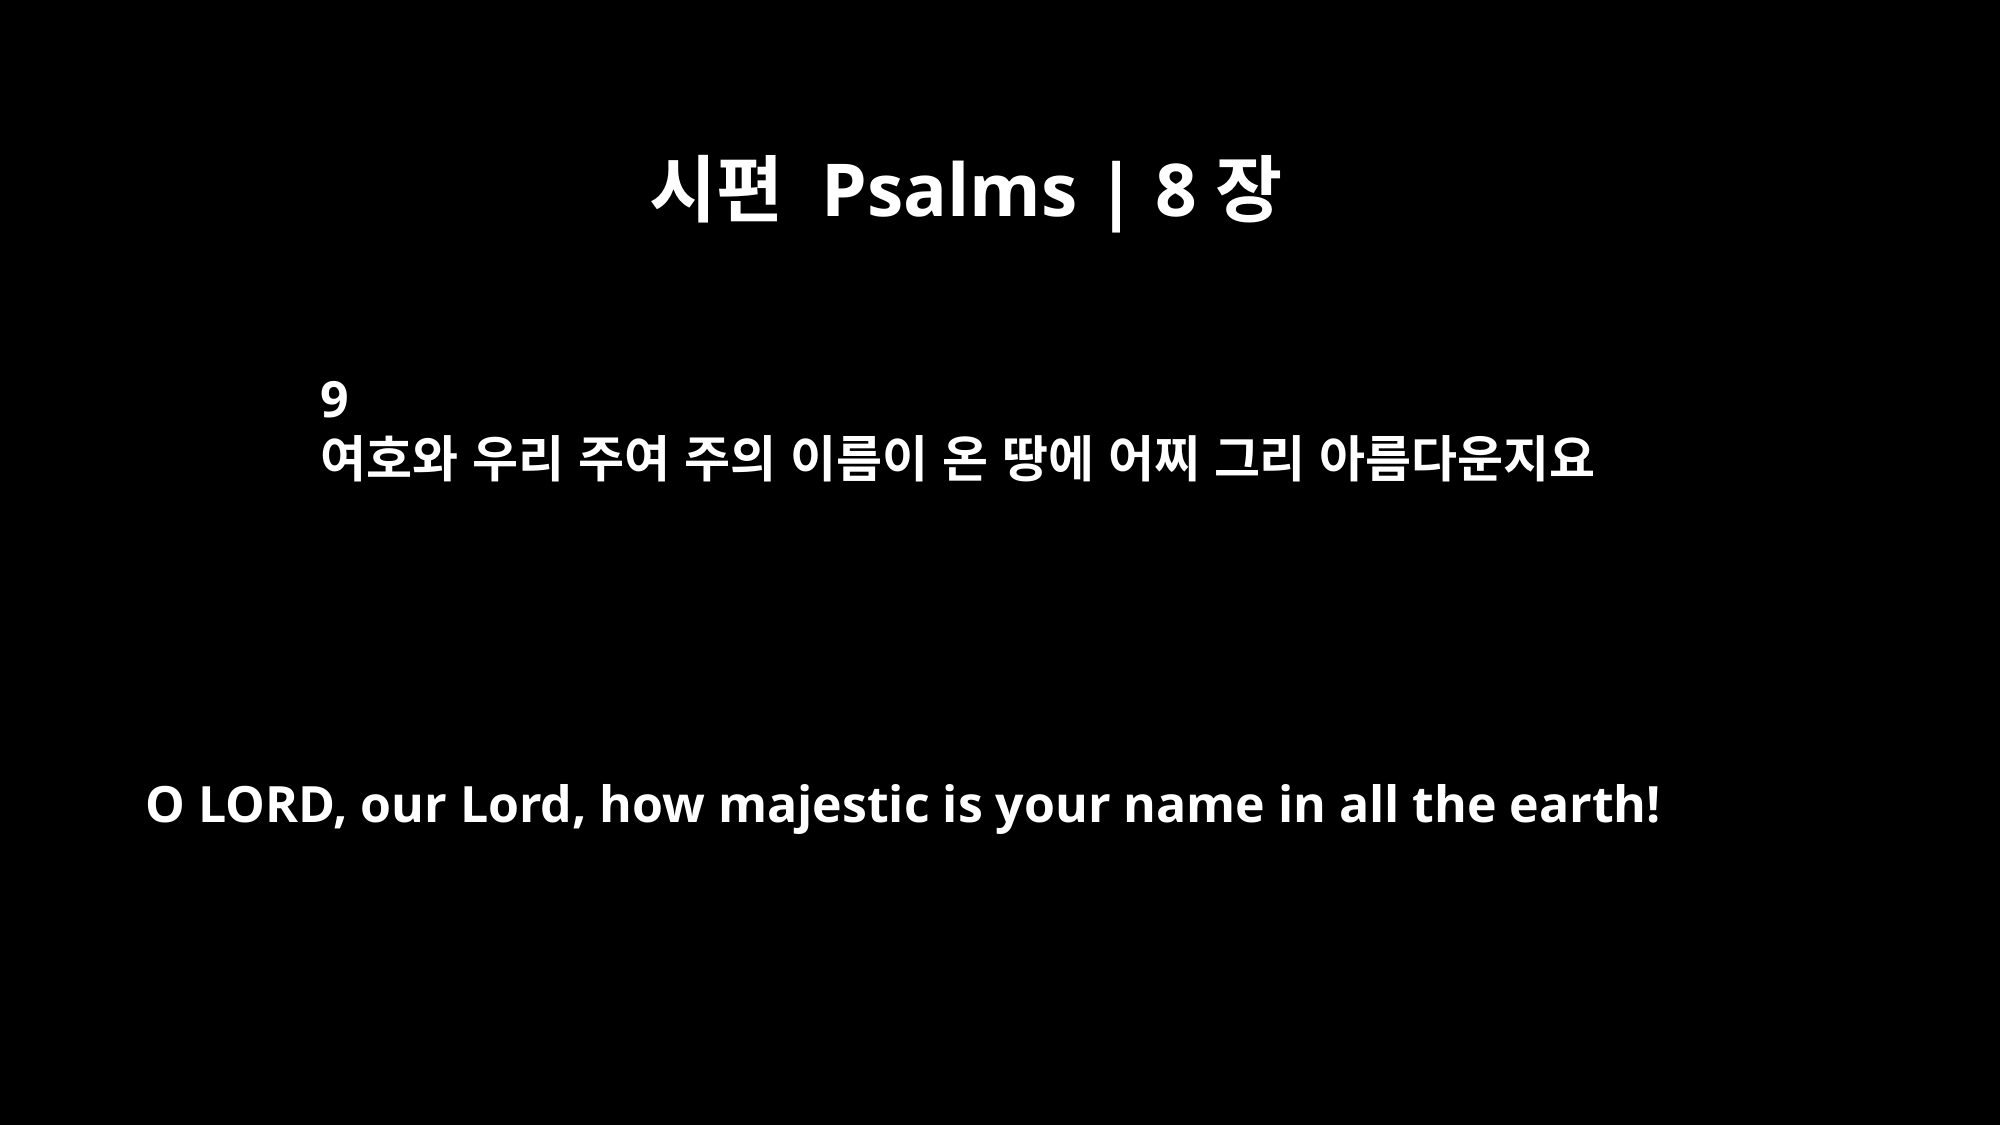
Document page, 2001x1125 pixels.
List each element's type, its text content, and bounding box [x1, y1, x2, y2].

text_box 시편 Psalms | 8장 [634, 136, 1298, 239]
text_box O LORD, our Lord, how majestic is your name in all the earth! [130, 764, 1677, 840]
text_box 9 여호와 우리 주여 주의 이름이 온 땅에 어찌 그리 아름다운지요 [305, 359, 1612, 495]
